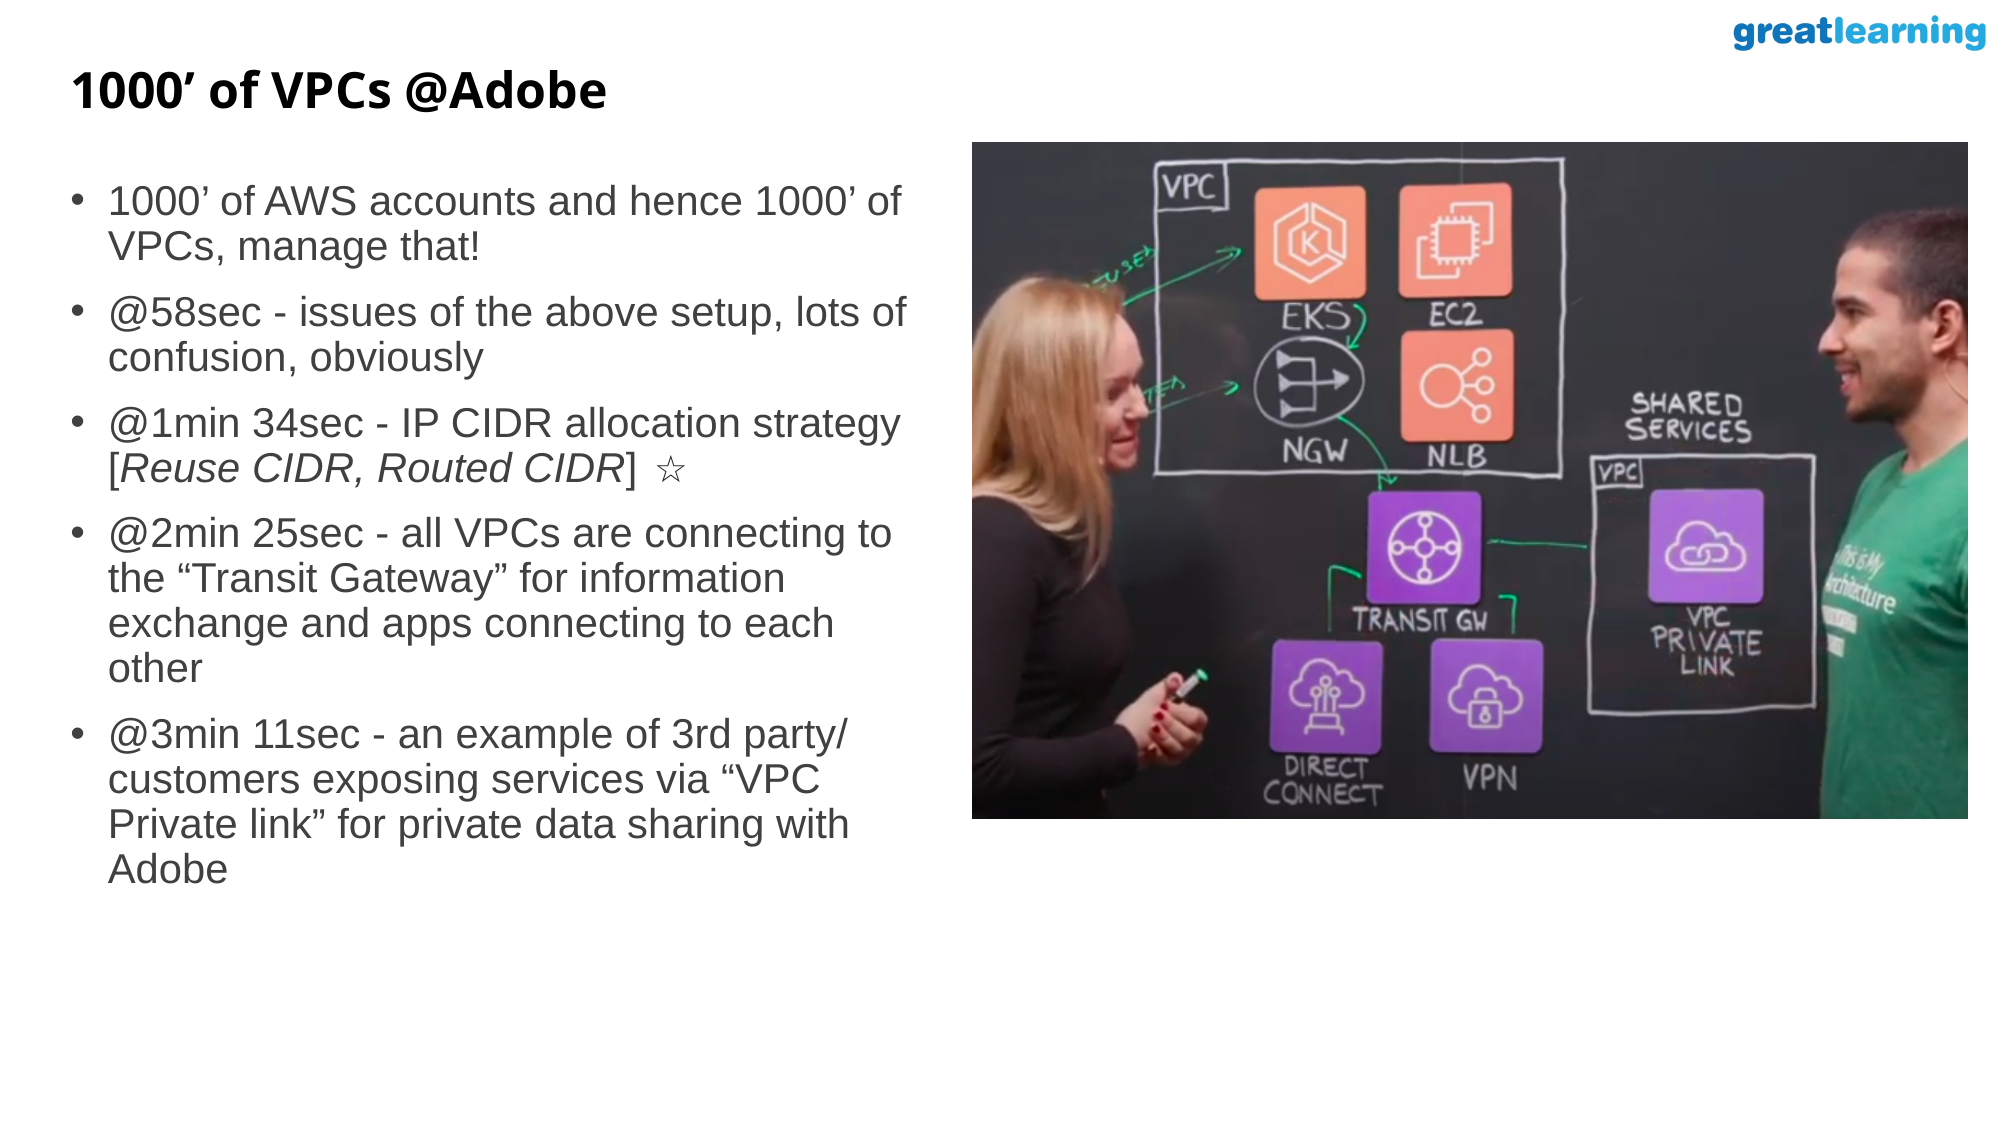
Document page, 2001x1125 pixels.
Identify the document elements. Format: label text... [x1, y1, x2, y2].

list 1000’ of AWS accounts and hence 1000’ of VPCs, manage that! @58sec - issues of the above setup, lots of confusion, obviously @1min 34sec - IP CIDR allocation strategy [Reuse CIDR, Routed CIDR] @2min 25sec - all VPCs are connecting to the “Transit Gateway” for information exchange and apps connecting to each other @3min 11sec - an example of 3rd party/ customers exposing services via “VPC Private link” for private data sharing with Adobe [55, 171, 935, 1014]
picture [1718, 5, 1994, 60]
text_box ☆ [639, 438, 703, 498]
picture [972, 142, 1968, 819]
title 1000’ of VPCs @Adobe [55, 42, 1944, 143]
